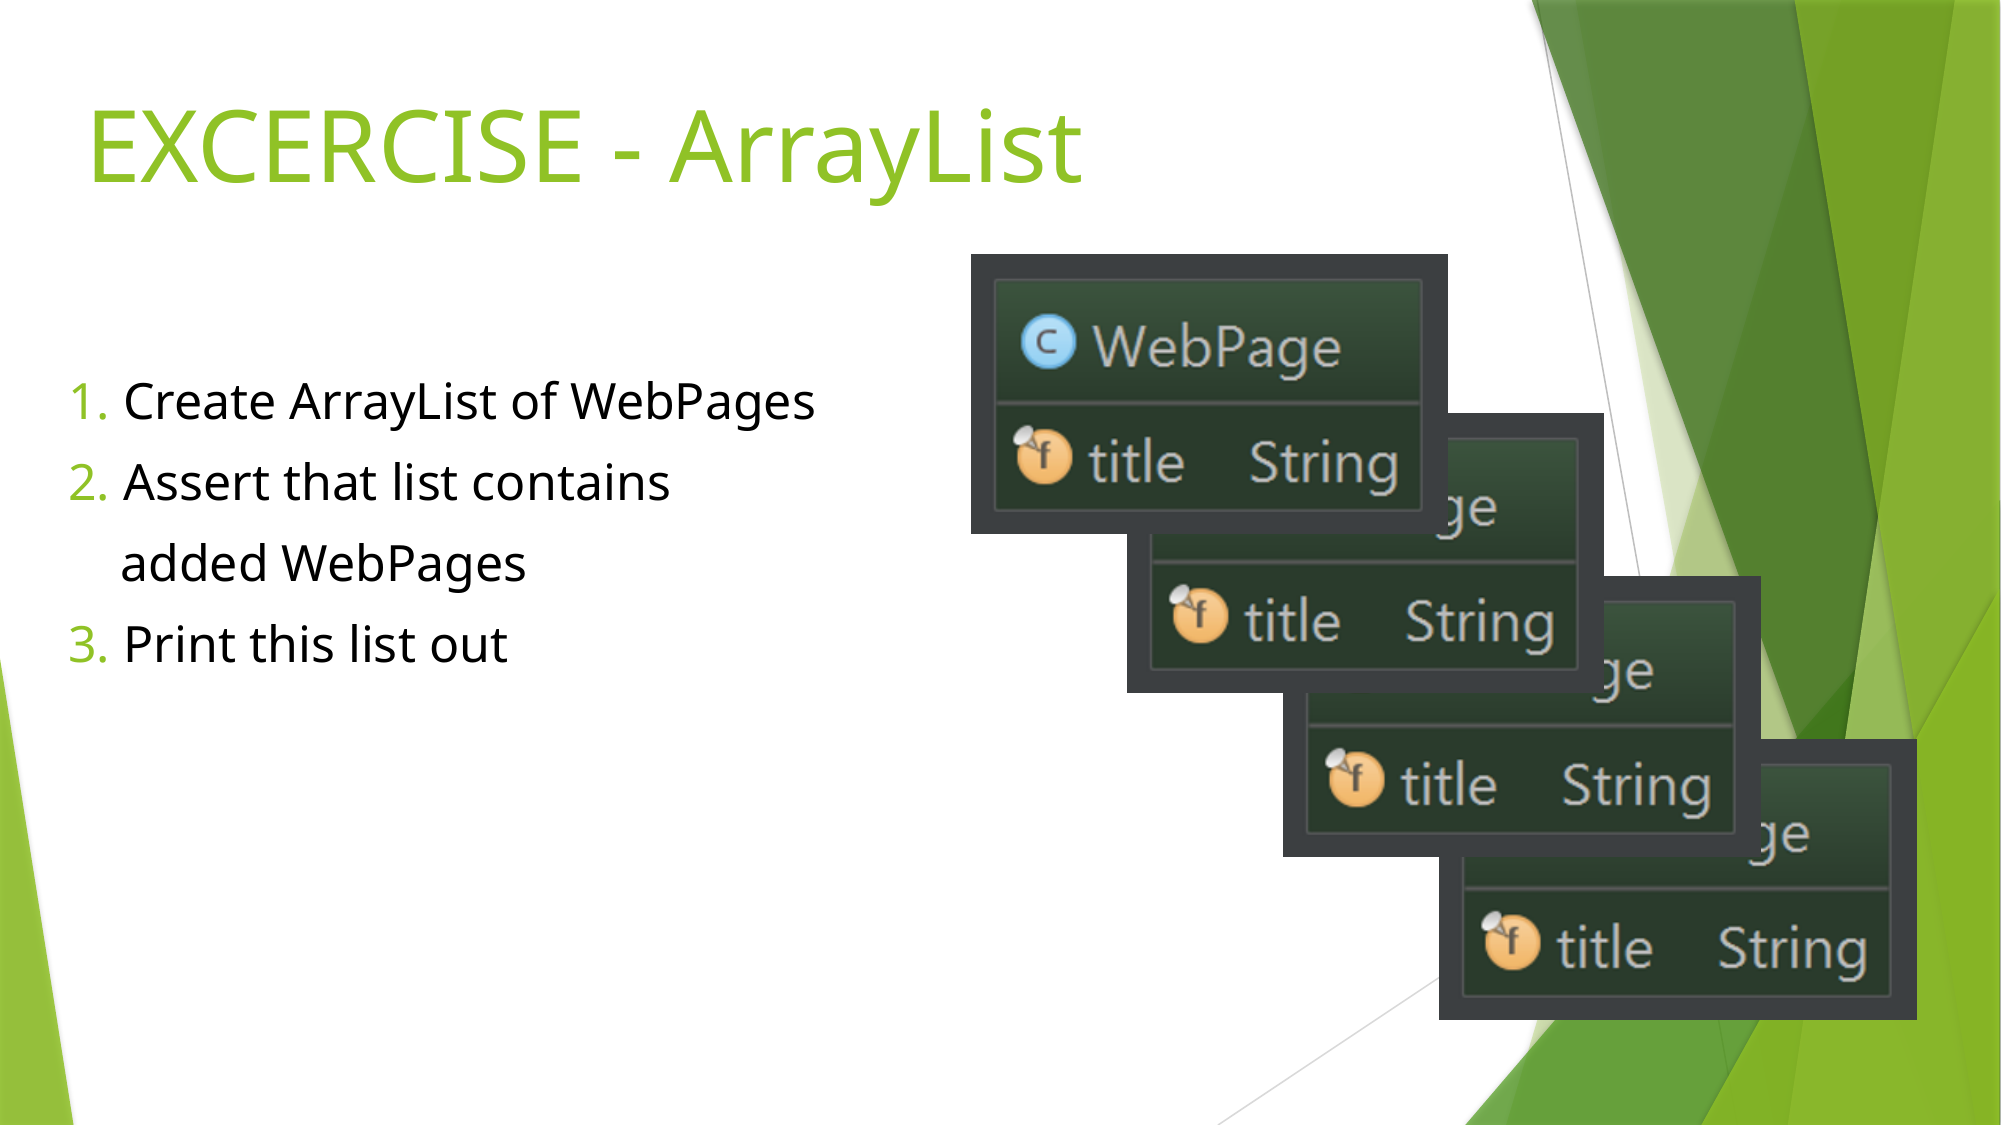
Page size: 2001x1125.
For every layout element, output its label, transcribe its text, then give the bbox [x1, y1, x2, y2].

picture [970, 253, 1917, 1020]
list 1. Create ArrayList of WebPages 2. Assert that list contains added WebPages 3. Print this list out [53, 362, 905, 717]
title EXCERCISE - ArrayList [70, 75, 1538, 283]
